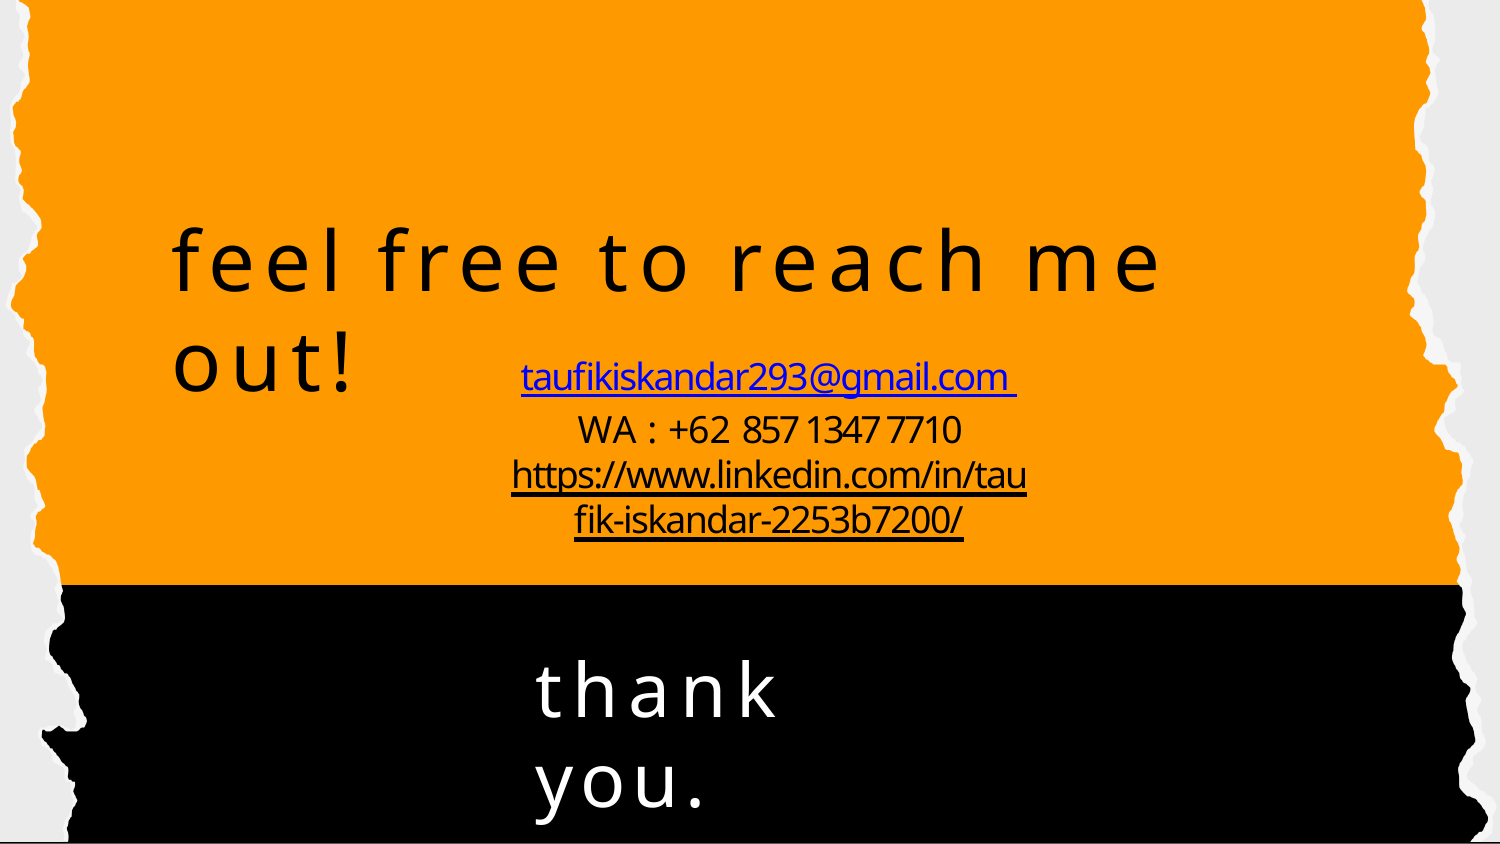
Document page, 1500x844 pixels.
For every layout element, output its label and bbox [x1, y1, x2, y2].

text_box [0, 0, 1500, 843]
